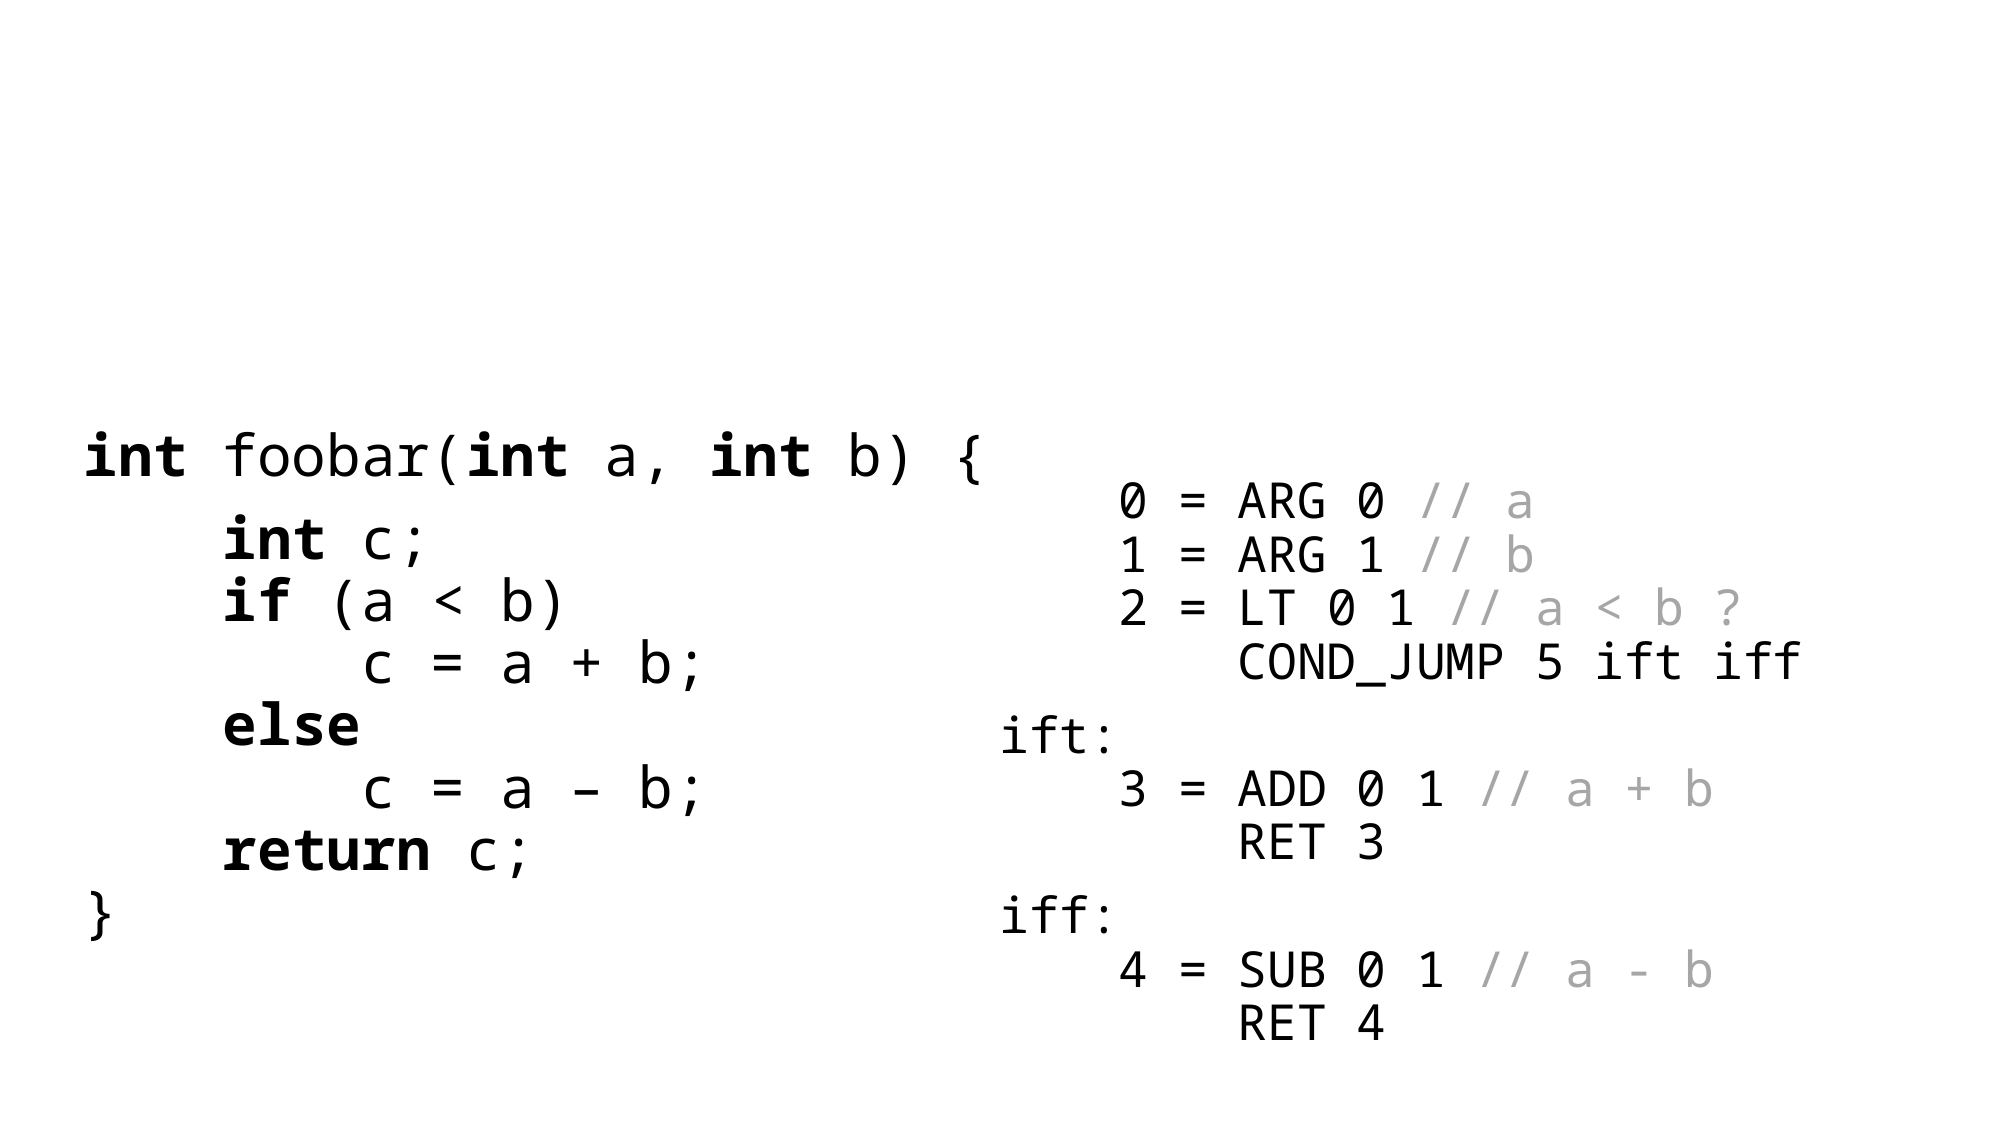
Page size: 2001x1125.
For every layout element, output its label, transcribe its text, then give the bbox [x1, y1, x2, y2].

list int foobar(int a, int b) { int c; if (a < b) c = a + b; else c = a – b; return c; } 0 = ARG 0 // a 1 = ARG 1 // b 2 = LT 0 1 // a < b ? COND_JUMP 5 ift iff ift: 3 = ADD 0 1 // a + b RET 3 iff: 4 = SUB 0 1 // a - b RET 4 [68, 0, 1932, 1124]
